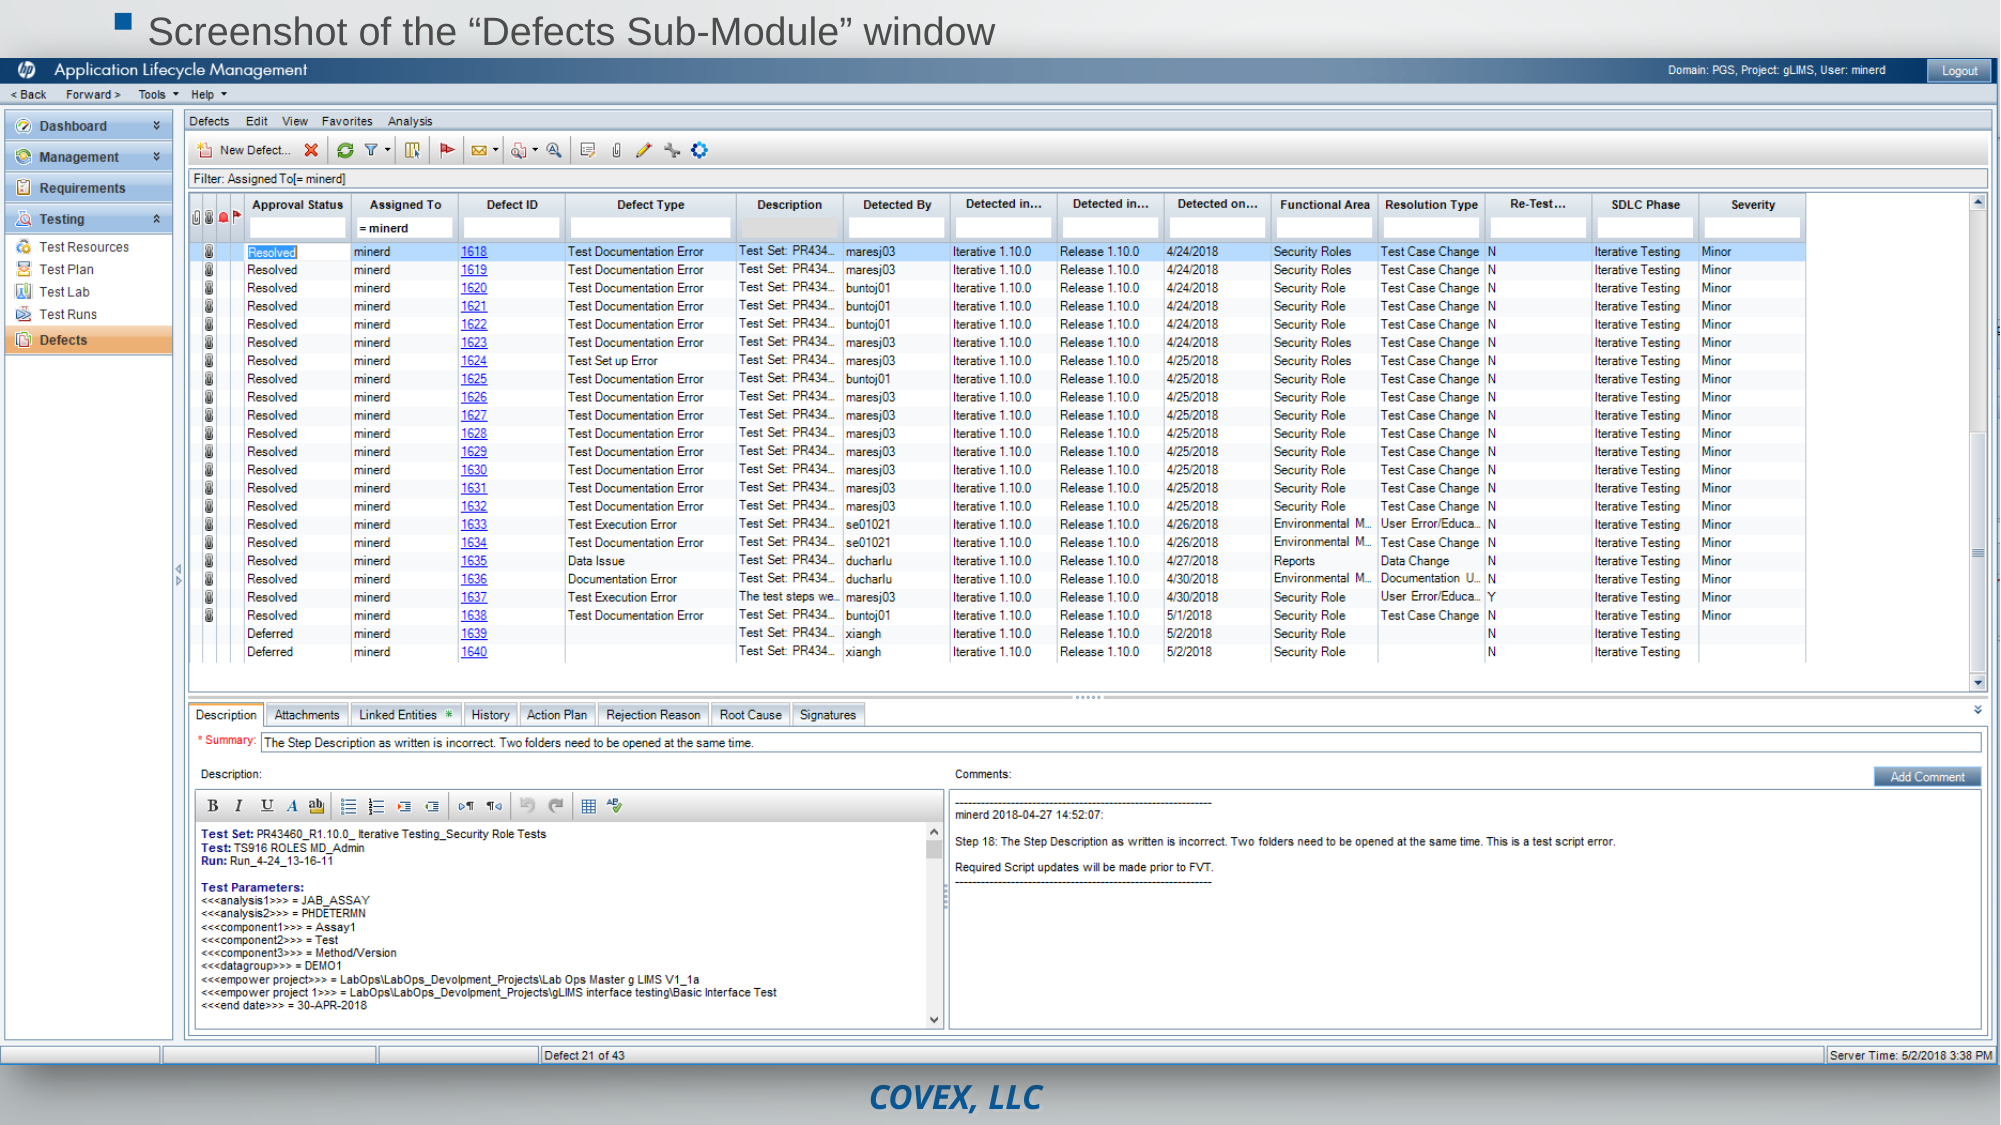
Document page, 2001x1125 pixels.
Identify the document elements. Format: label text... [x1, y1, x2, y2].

list Screenshot of the “Defects Sub-Module” window [95, 0, 1881, 39]
picture [0, 57, 2000, 1065]
